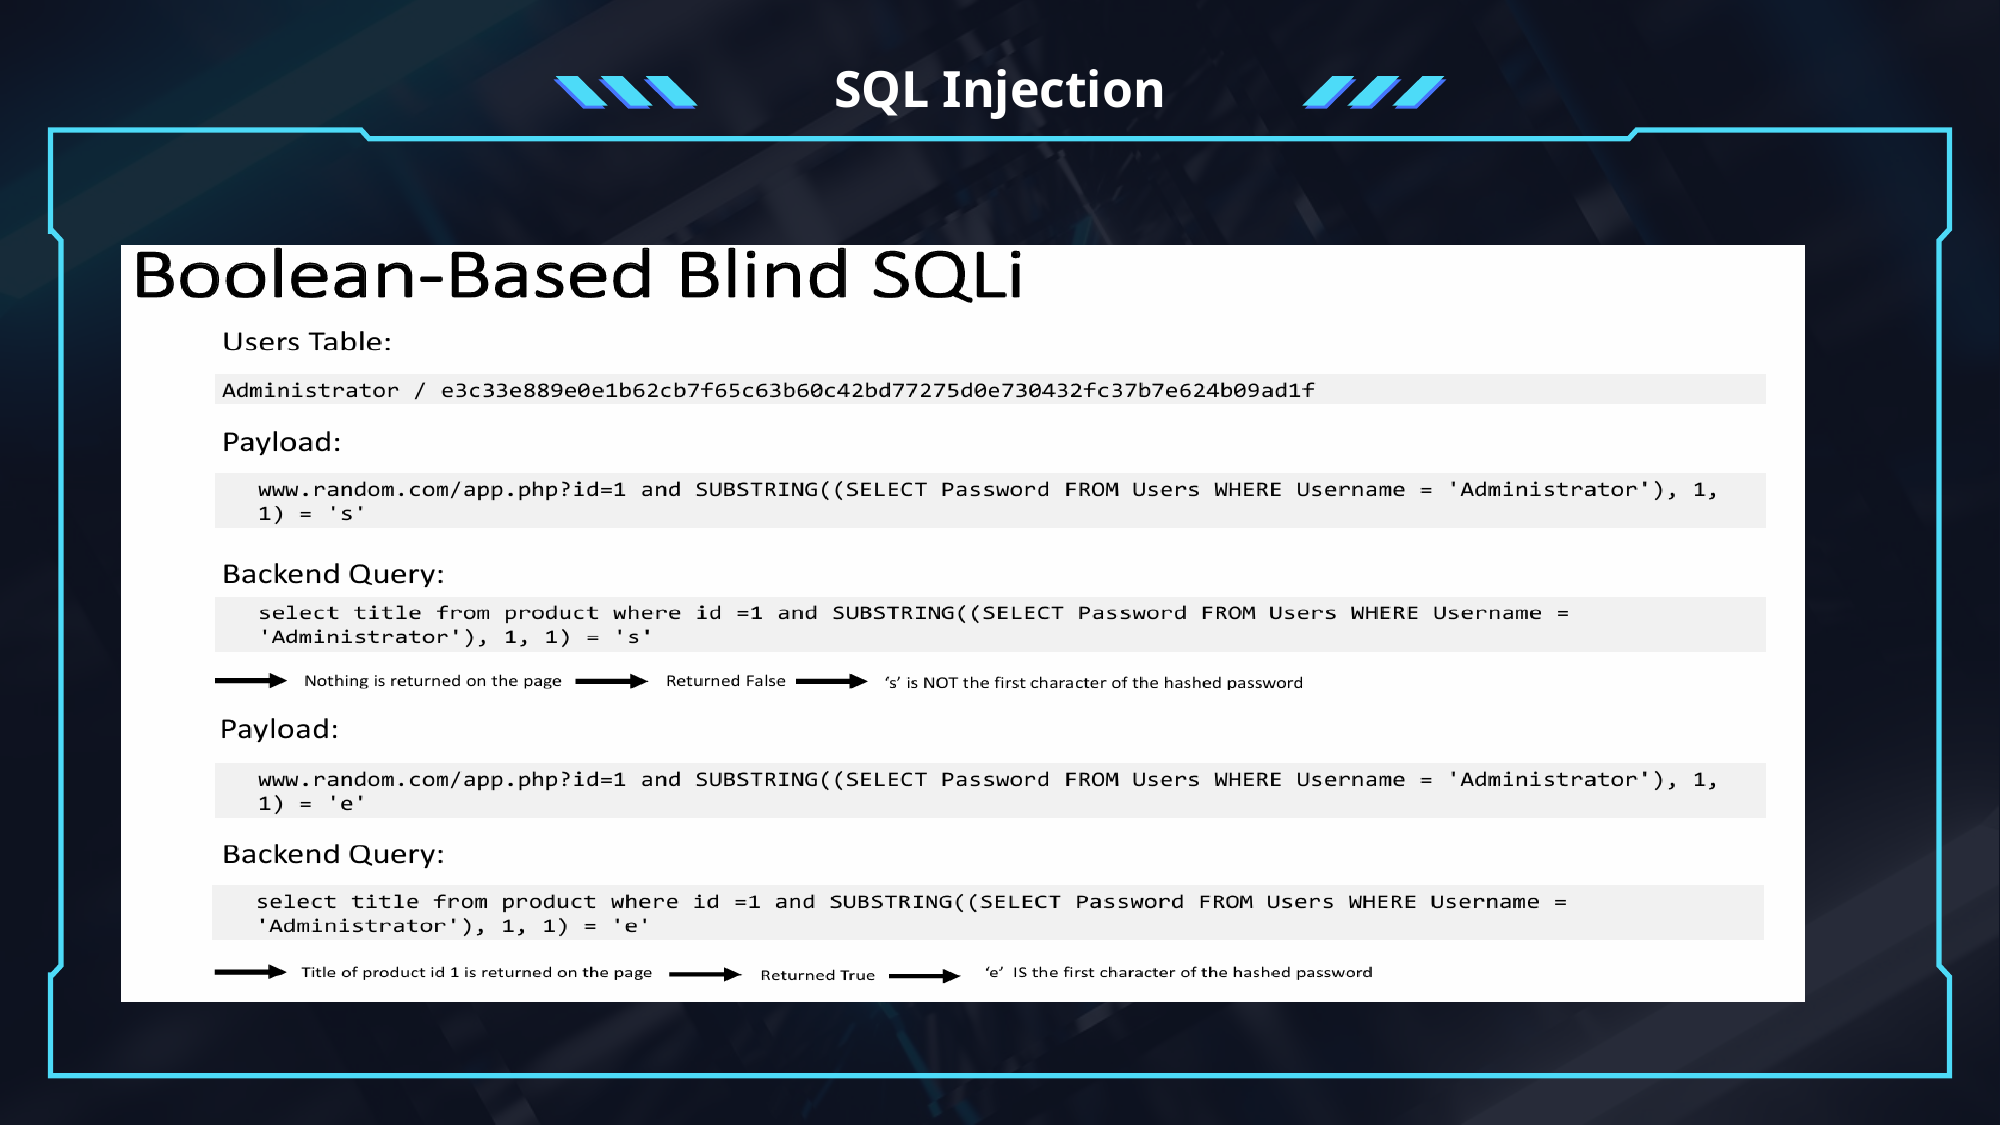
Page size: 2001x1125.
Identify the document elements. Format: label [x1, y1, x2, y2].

picture [0, 0, 1999, 1125]
text_box [1302, 76, 1447, 109]
text_box [553, 76, 698, 109]
